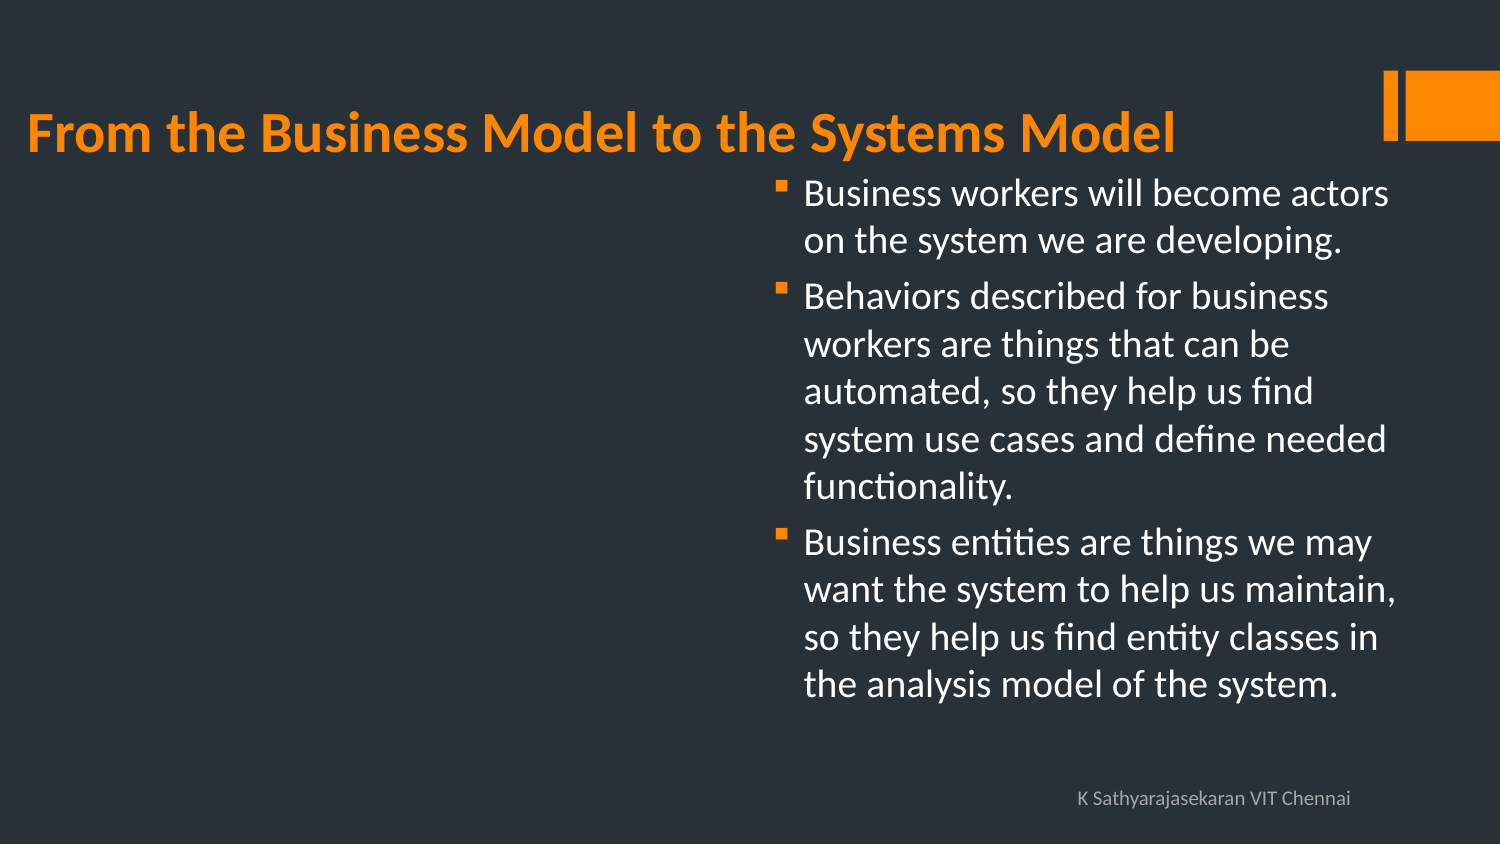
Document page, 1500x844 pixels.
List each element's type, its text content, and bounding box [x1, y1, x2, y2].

list Business workers will become actors on the system we are developing. Behaviors described for business workers are things that can be automated, so they help us find system use cases and define needed functionality. Business entities are things we may want the system to help us maintain, so they help us find entity classes in the analysis model of the system. [750, 159, 1425, 754]
title From the Business Model to the Systems Model [12, 21, 1438, 172]
footer K Sathyarajasekaran VIT Chennai [1062, 784, 1431, 822]
